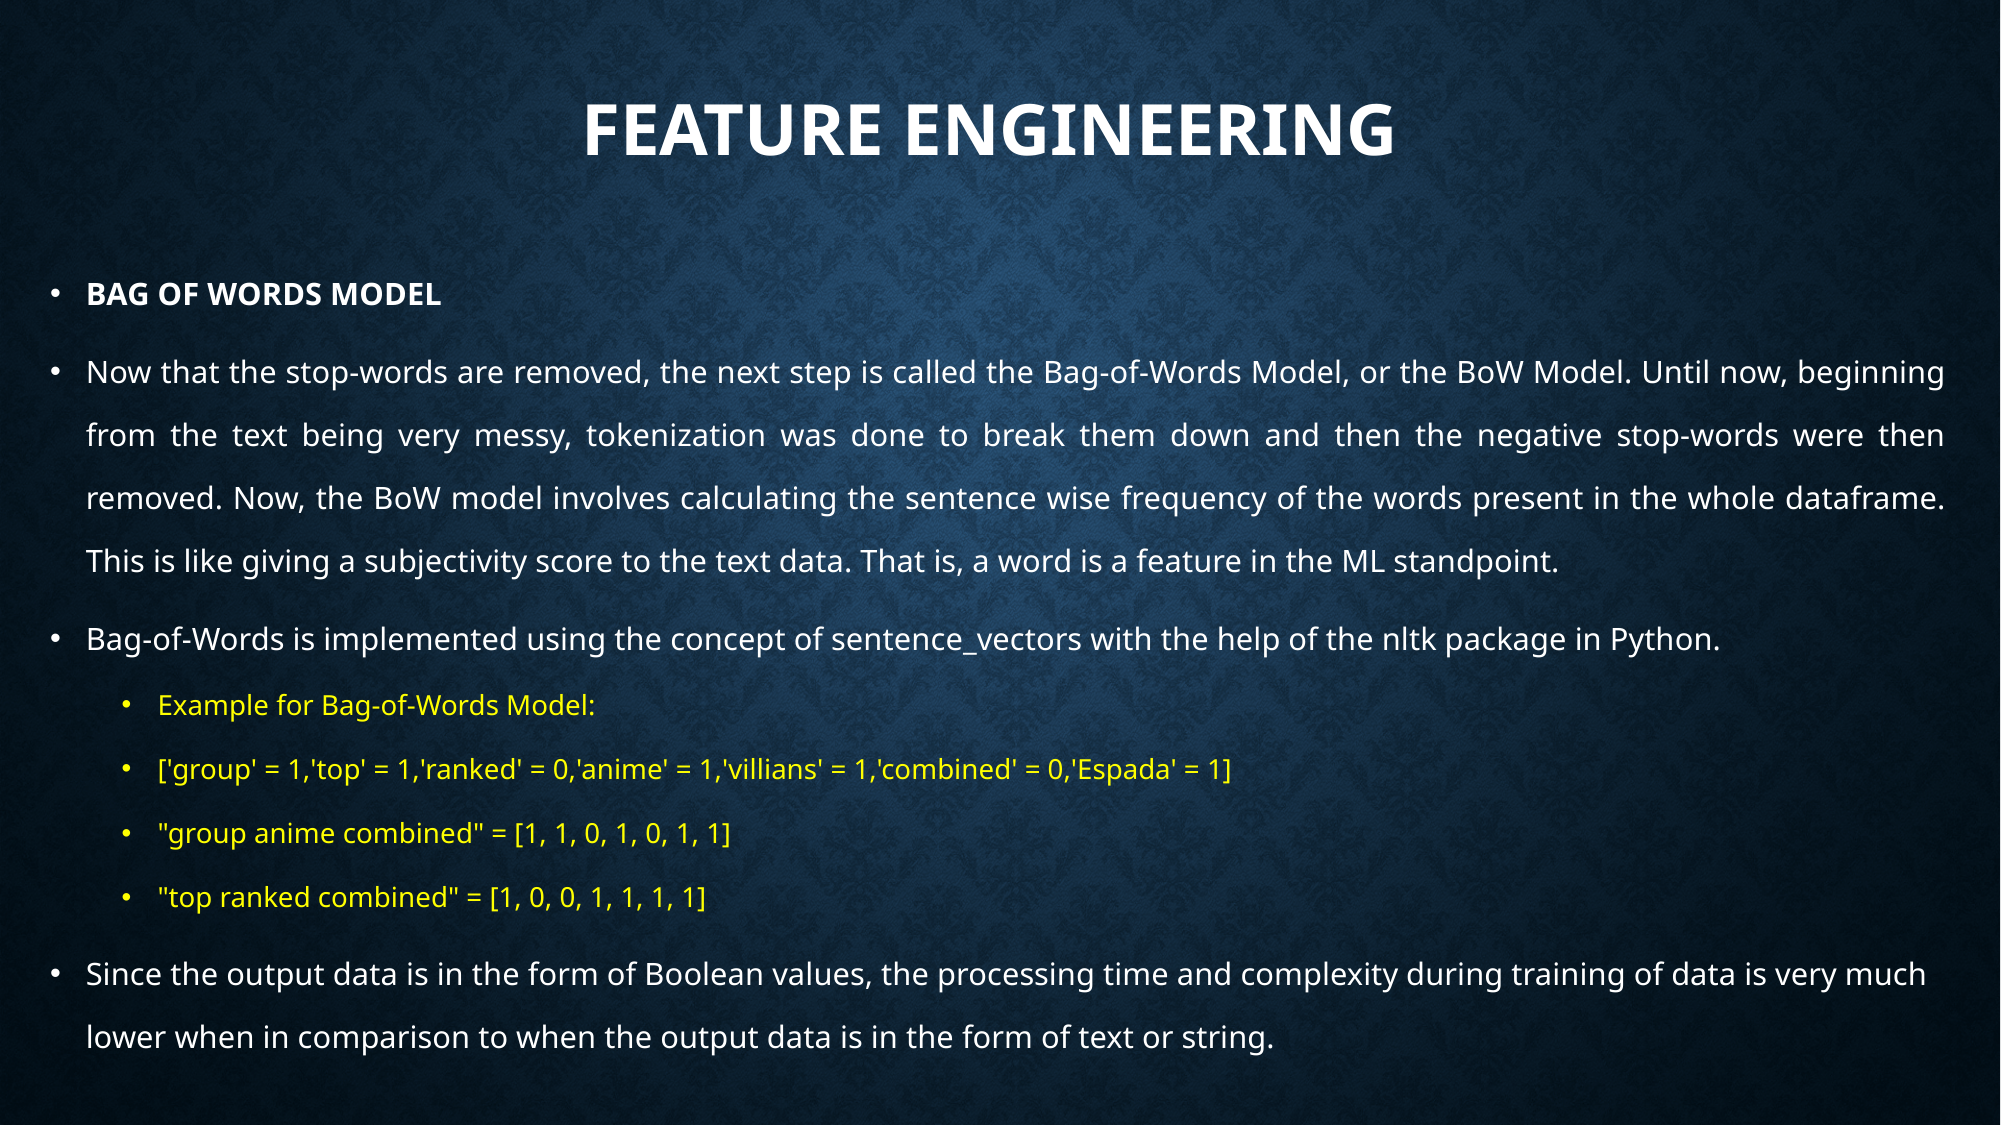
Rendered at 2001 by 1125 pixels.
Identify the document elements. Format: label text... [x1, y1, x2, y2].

title FEATURE ENGINEERING [149, 23, 1849, 241]
list BAG OF WORDS MODEL Now that the stop-words are removed, the next step is called the Bag-of-Words Model, or the BoW Model. Until now, beginning from the text being very messy, tokenization was done to break them down and then the negative stop-words were then removed. Now, the BoW model involves calculating the sentence wise frequency of the words present in the whole dataframe. This is like giving a subjectivity score to the text data. That is, a word is a feature in the ML standpoint. Bag-of-Words is implemented using the concept of sentence_vectors with the help of the nltk package in Python. Example for Bag-of-Words Model: ['group' = 1,'top' = 1,'ranked' = 0,'anime' = 1,'villians' = 1,'combined' = 0,'Espada' = 1] "group anime combined" = [1, 1, 0, 1, 0, 1, 1] "top ranked combined" = [1, 0, 0, 1, 1, 1, 1] Since the output data is in the form of Boolean values, the processing time and complexity during training of data is very much lower when in comparison to when the output data is in the form of text or string. [35, 241, 1963, 1070]
